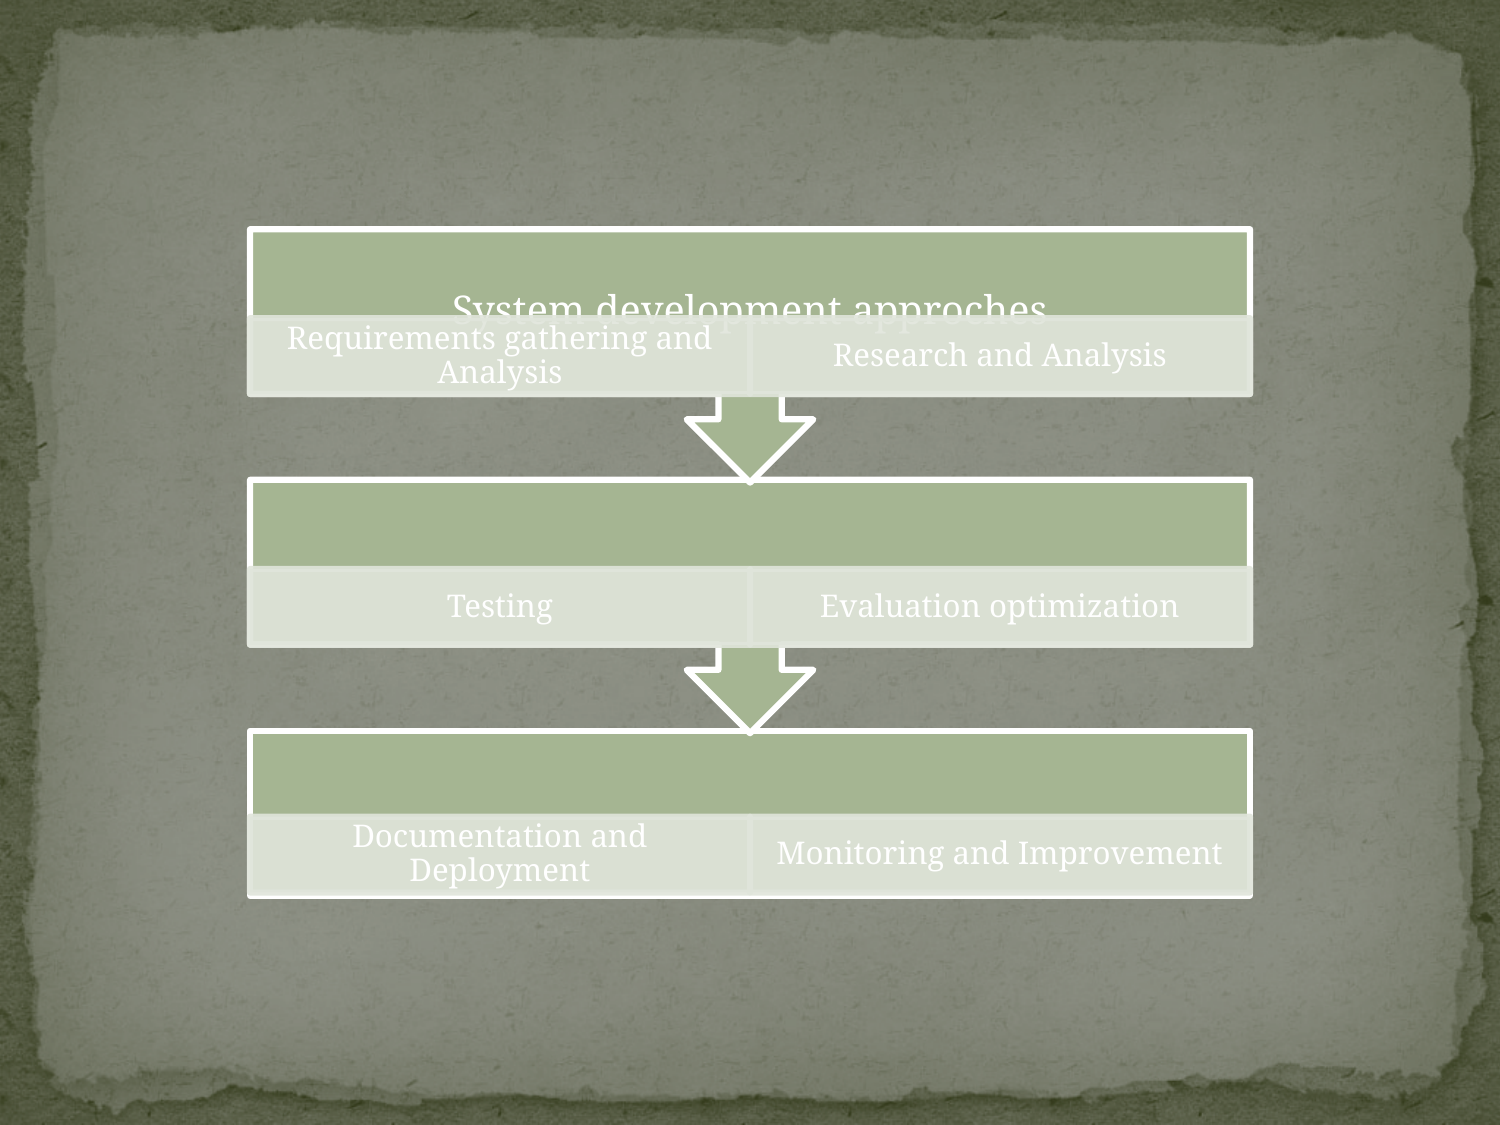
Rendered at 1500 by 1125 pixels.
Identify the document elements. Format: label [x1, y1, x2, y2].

text_box [251, 232, 1248, 893]
